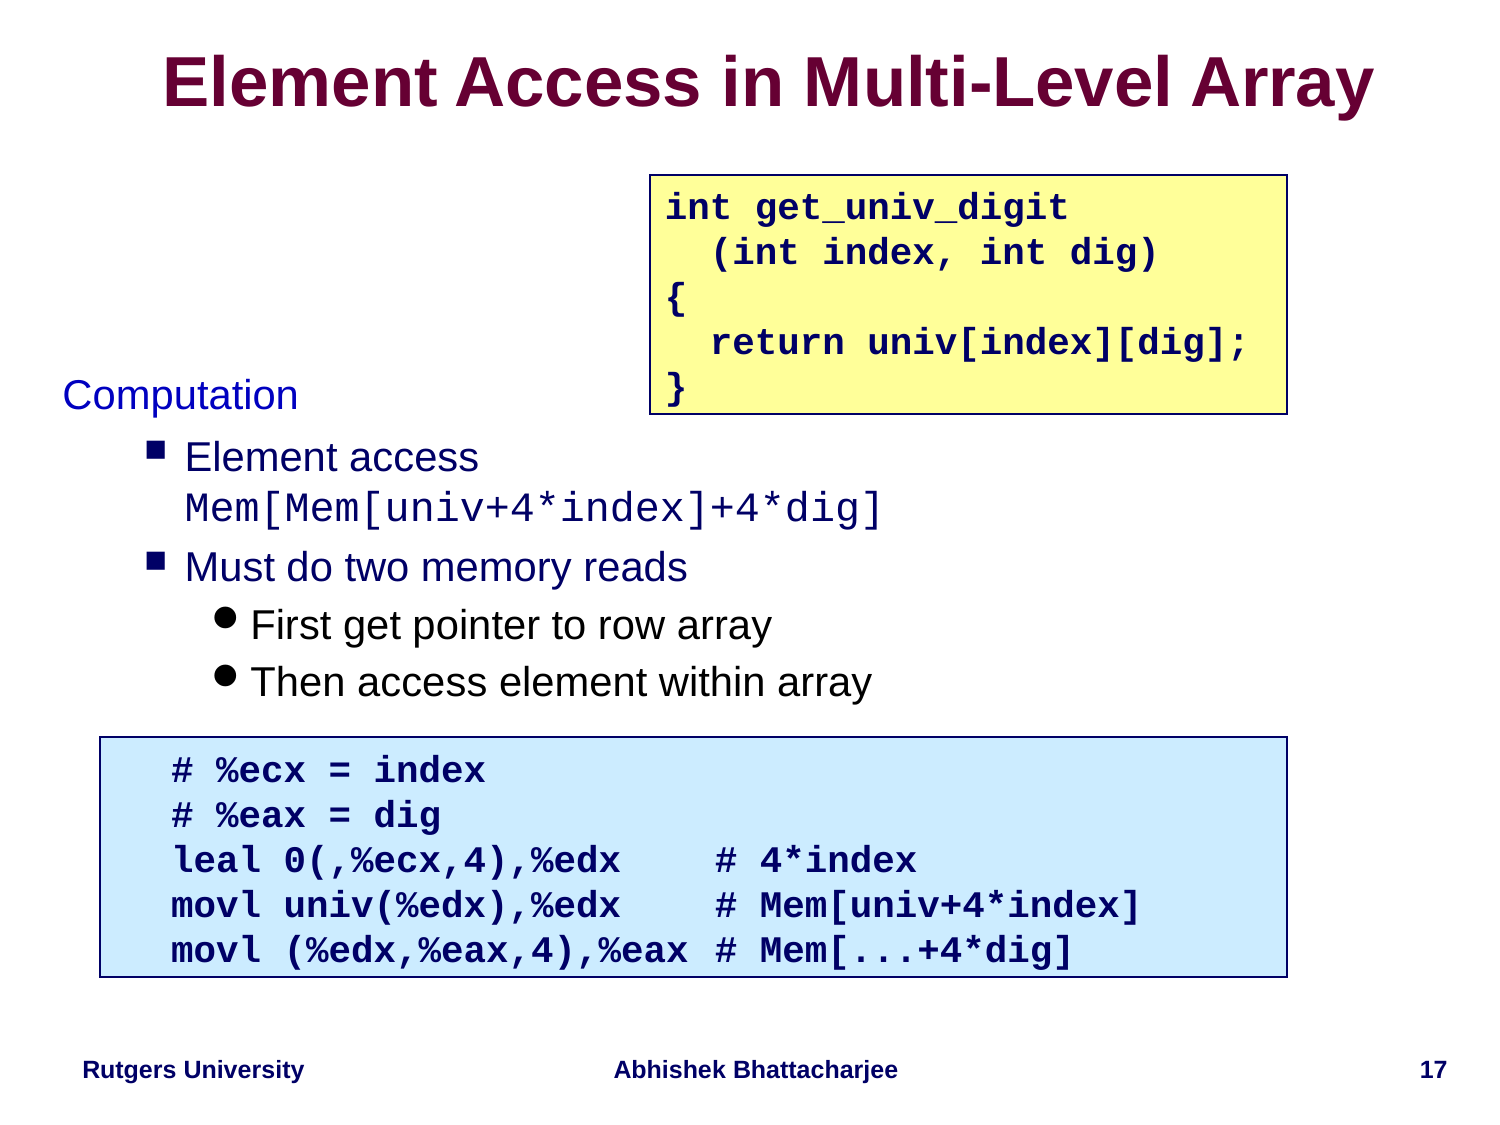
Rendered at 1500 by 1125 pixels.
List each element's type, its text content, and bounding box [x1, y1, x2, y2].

list Computation Element access Mem[Mem[univ+4*index]+4*dig] Must do two memory reads First get pointer to row array Then access element within array [47, 364, 913, 901]
text_box int get_univ_digit (int index, int dig) { return univ[index][dig]; } [650, 174, 1288, 415]
title Element Access in Multi-Level Array [38, 37, 1500, 132]
text_box # %ecx = index # %eax = dig leal 0(,%ecx,4),%edx # 4*index movl univ(%edx),%edx # Mem[univ+4*index] movl (%edx,%eax,4),%eax # Mem[...+4*dig] [99, 737, 1288, 977]
